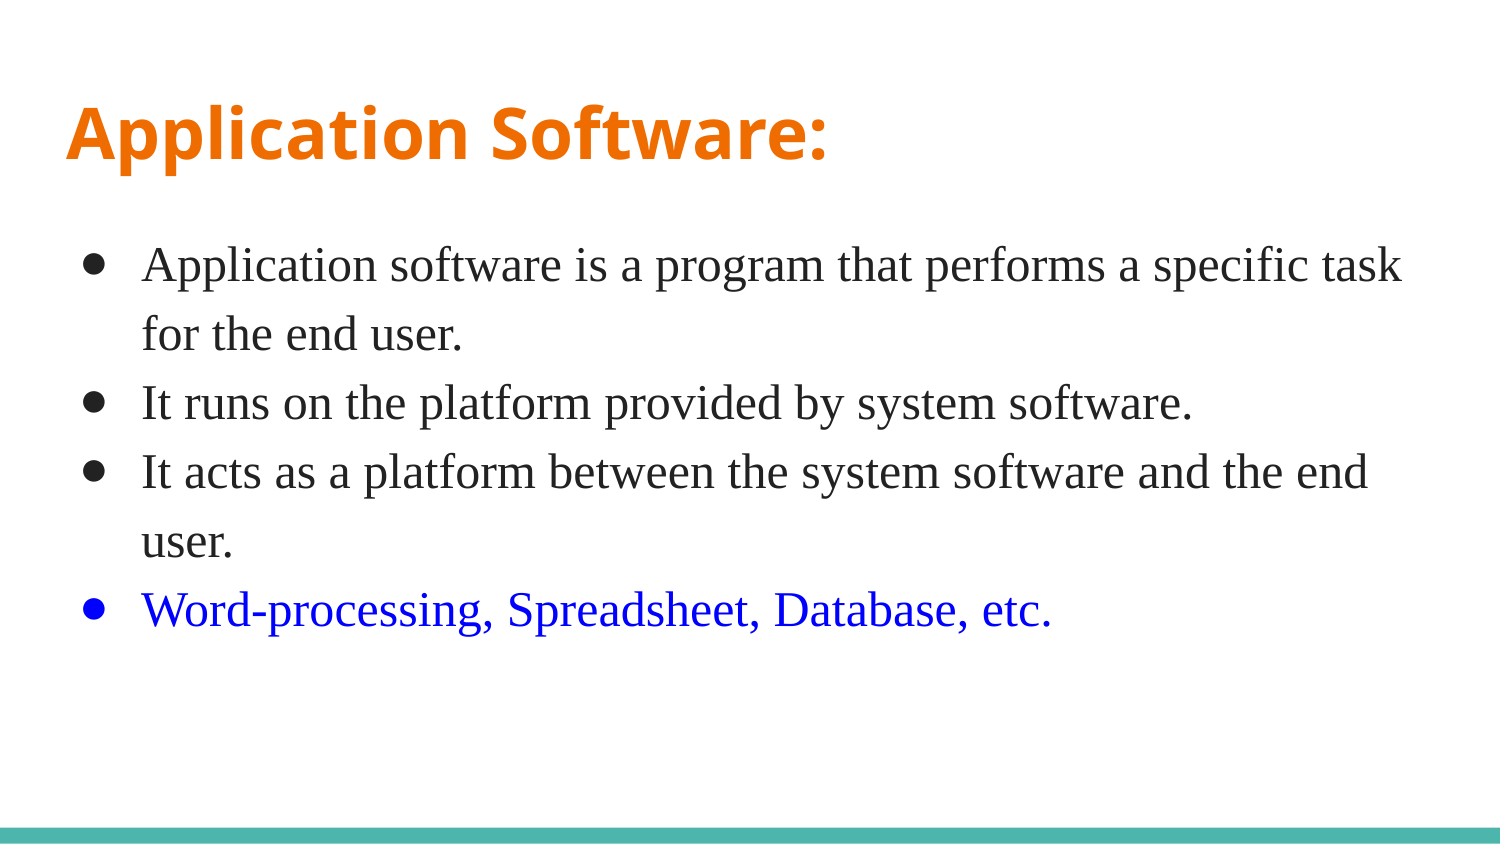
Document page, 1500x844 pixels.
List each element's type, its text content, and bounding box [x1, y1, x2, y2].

title Application Software: [51, 72, 1449, 189]
list Application software is a program that performs a specific task for the end user. It runs on the platform provided by system software. It acts as a platform between the system software and the end user. Word-processing, Spreadsheet, Database, etc. [51, 207, 1449, 750]
